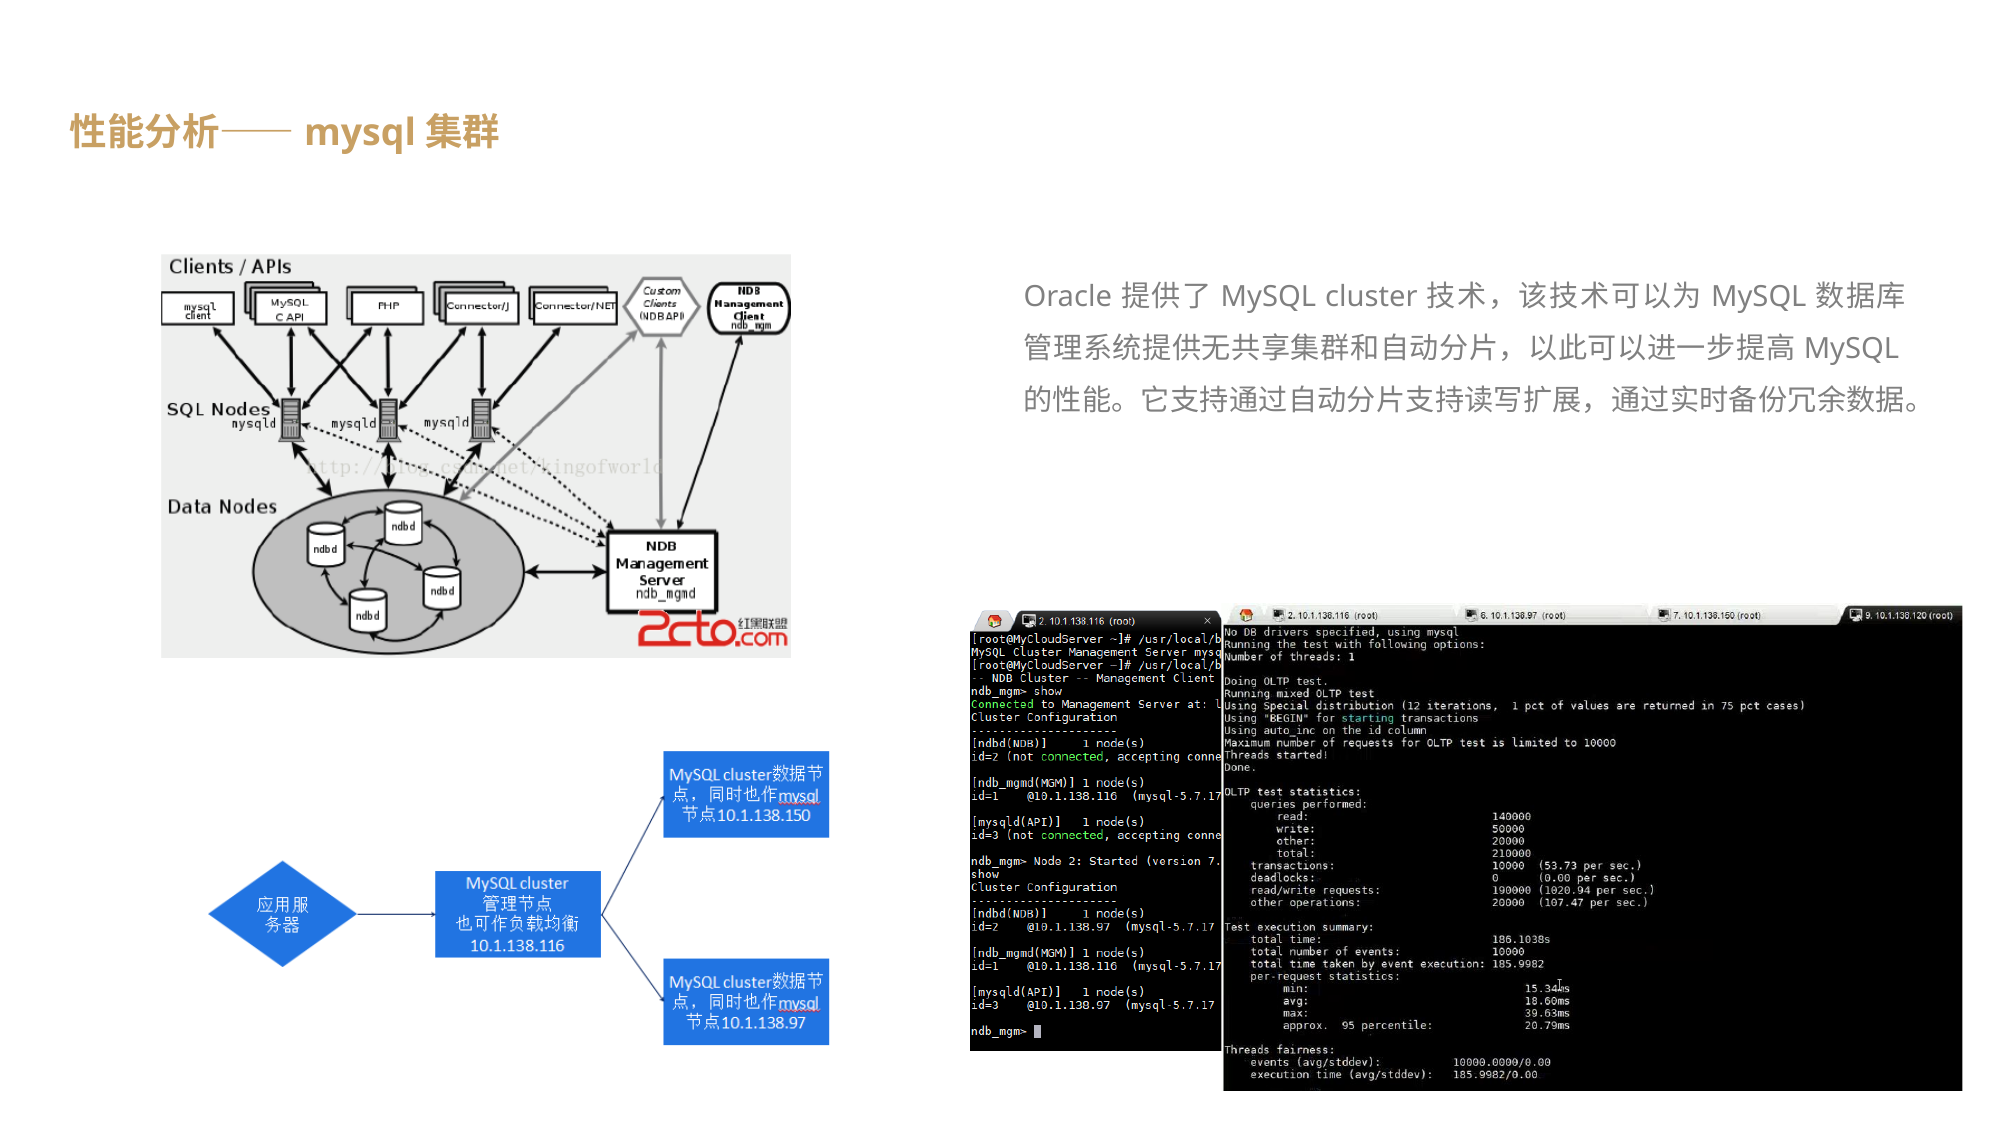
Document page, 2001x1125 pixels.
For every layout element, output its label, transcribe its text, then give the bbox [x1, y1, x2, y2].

picture [158, 251, 791, 659]
picture [968, 603, 1963, 1092]
text_box Oracle提供了MySQL cluster技术，该技术可以为MySQL数据库管理系统提供无共享集群和自动分片，以此可以进一步提高MySQL的性能。它支持通过自动分片支持读写扩展，通过实时备份冗余数据。 [1008, 251, 1921, 477]
picture [182, 698, 898, 1092]
text_box 性能分析——mysql集群 [55, 94, 1963, 161]
